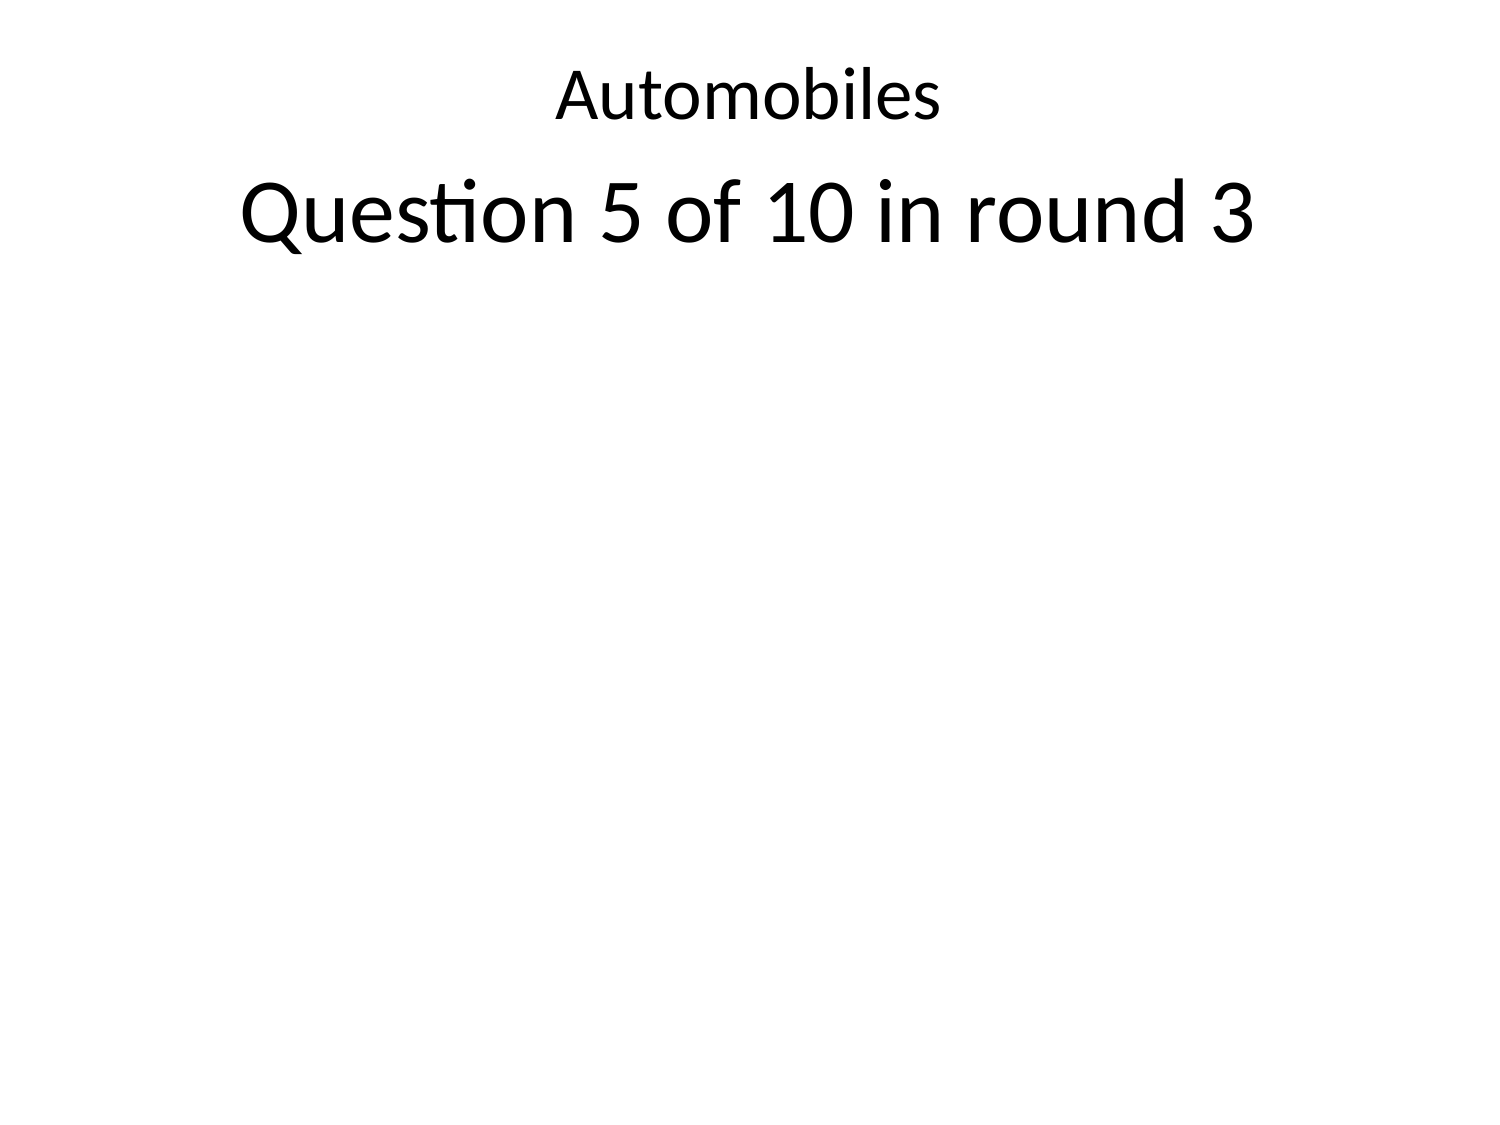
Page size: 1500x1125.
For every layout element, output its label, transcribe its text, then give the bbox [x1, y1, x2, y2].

text_box Question 5 of 10 in round 3 [35, 143, 1463, 765]
text_box Automobiles [35, 37, 1463, 143]
